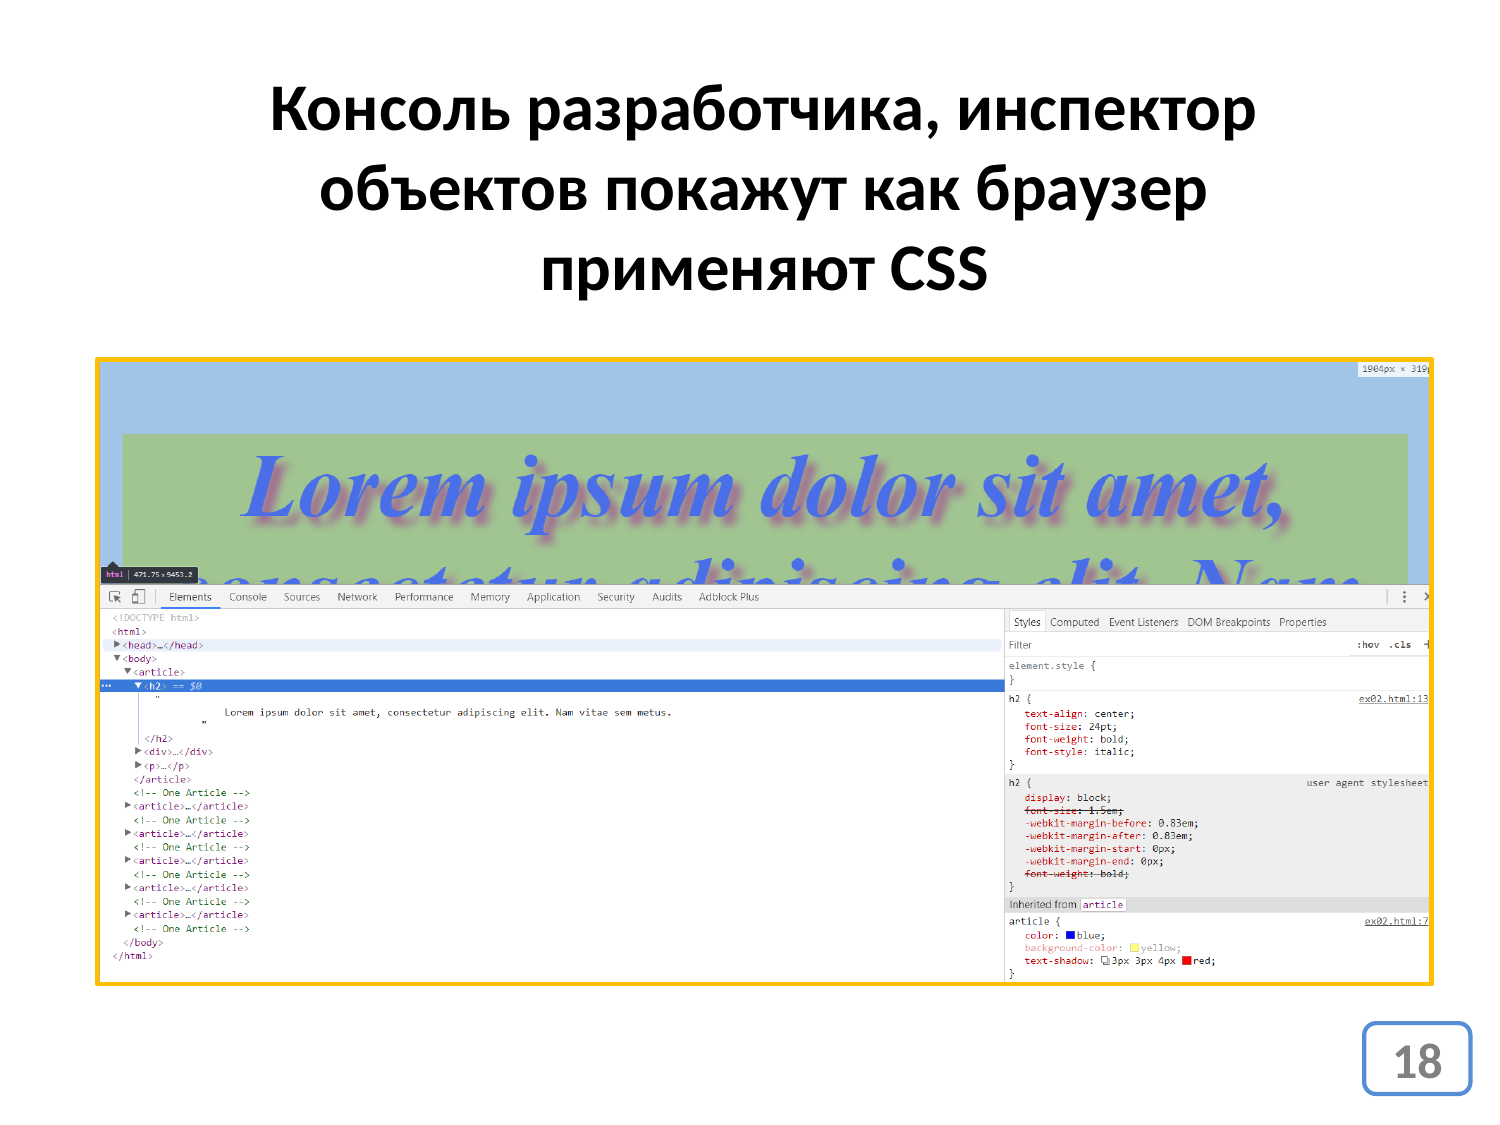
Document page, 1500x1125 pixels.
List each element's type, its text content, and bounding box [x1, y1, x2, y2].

picture [98, 361, 1430, 982]
text_box Консоль разработчика, инспектор объектов покажут как браузер применяют CSS [179, 56, 1349, 312]
text_box 18 [1362, 1021, 1473, 1097]
